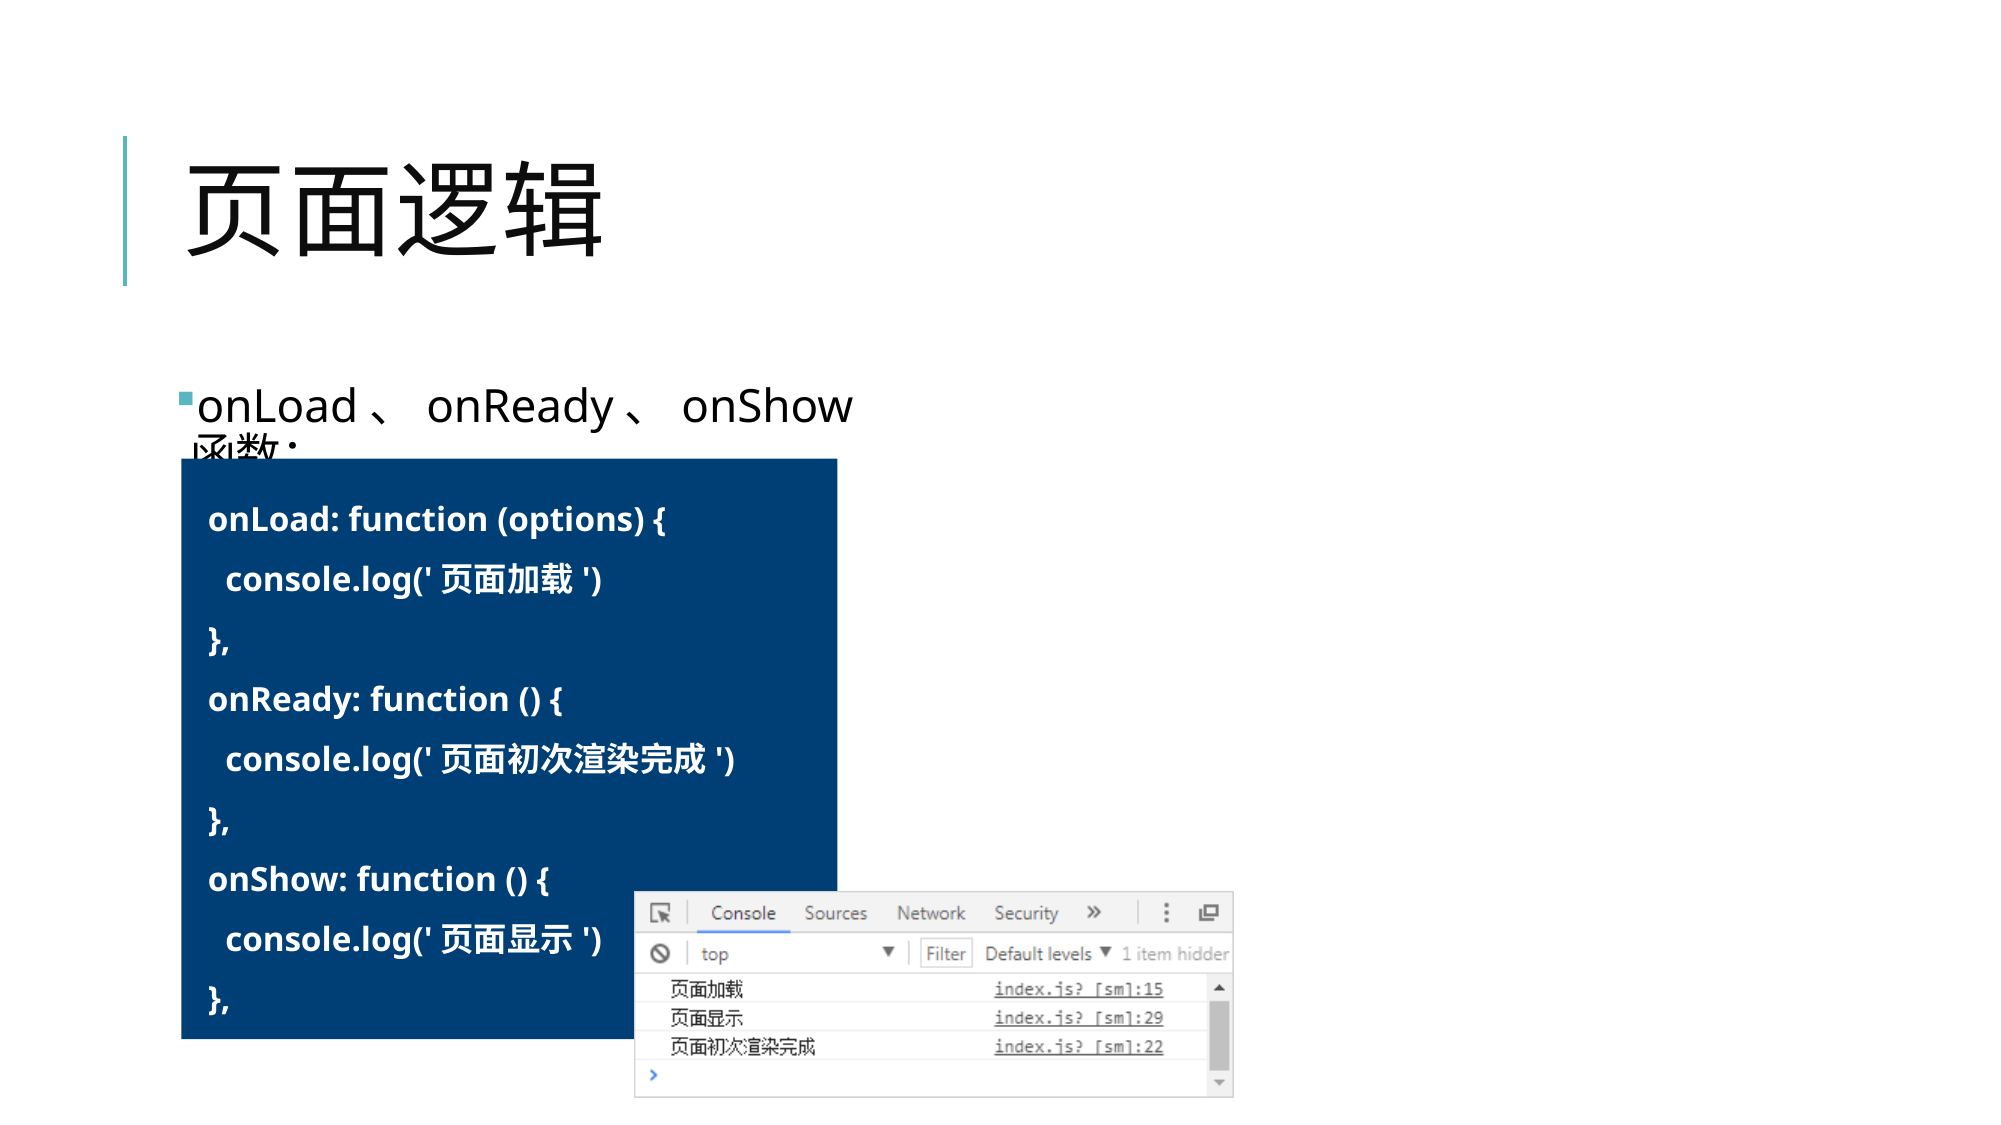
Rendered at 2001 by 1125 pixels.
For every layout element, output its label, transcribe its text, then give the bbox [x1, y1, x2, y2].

picture [633, 890, 1235, 1098]
list onLoad、onReady、onShow函数： [168, 375, 870, 682]
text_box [181, 458, 838, 1040]
title 页面逻辑 [168, 96, 1763, 342]
